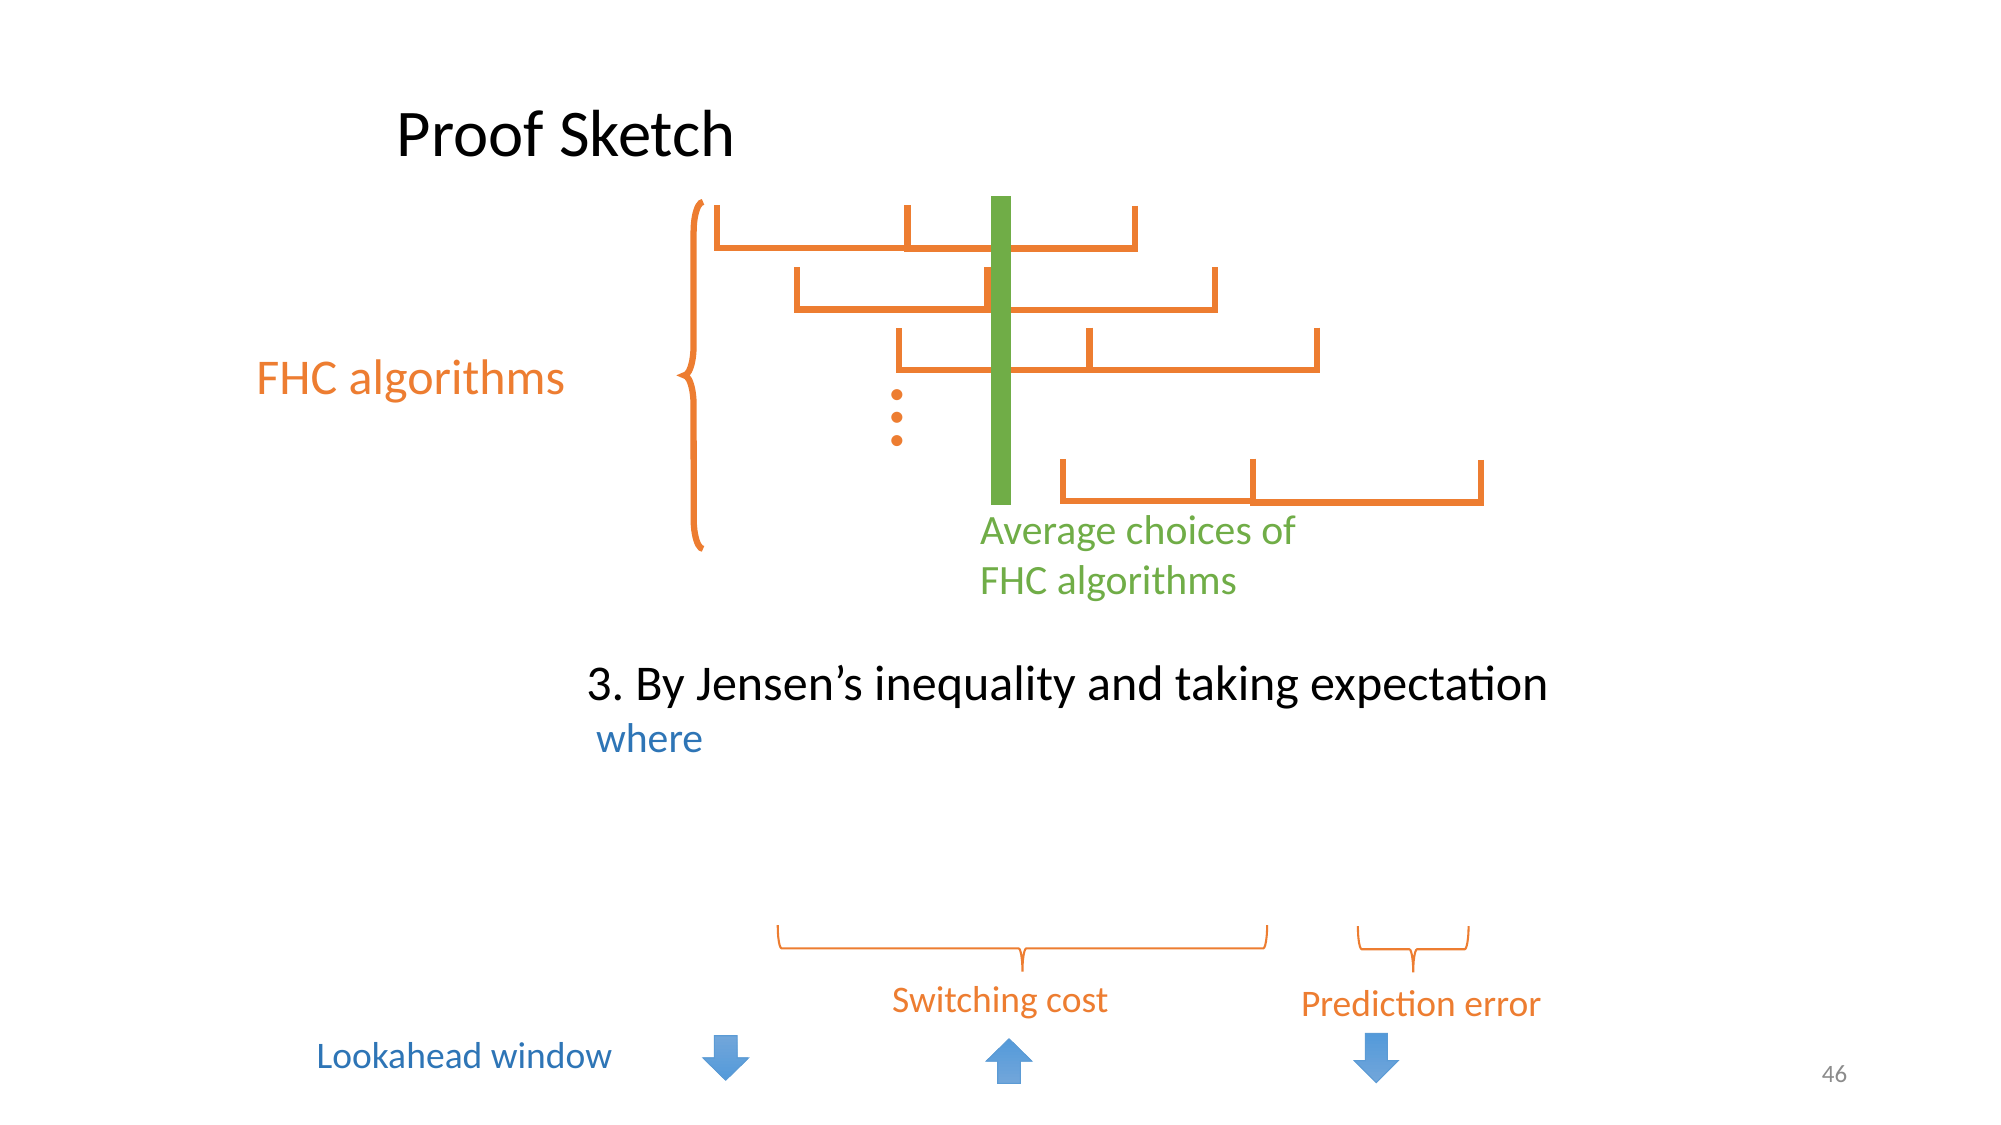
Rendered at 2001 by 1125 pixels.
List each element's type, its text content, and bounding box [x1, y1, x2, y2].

slide_number 46 [1412, 1042, 1863, 1103]
text_box [797, 266, 965, 310]
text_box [965, 201, 1359, 612]
text_box Proof Sketch [382, 82, 751, 178]
text_box Switching cost [877, 967, 1169, 1024]
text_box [301, 1024, 1399, 1085]
text_box [1356, 926, 1470, 971]
text_box Prediction error [1286, 971, 1578, 1032]
text_box [907, 205, 965, 249]
text_box [776, 925, 1269, 967]
text_box [899, 327, 965, 371]
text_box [230, 201, 730, 549]
text_box [1359, 459, 1481, 503]
text_box [730, 205, 907, 249]
text_box … [866, 371, 965, 465]
